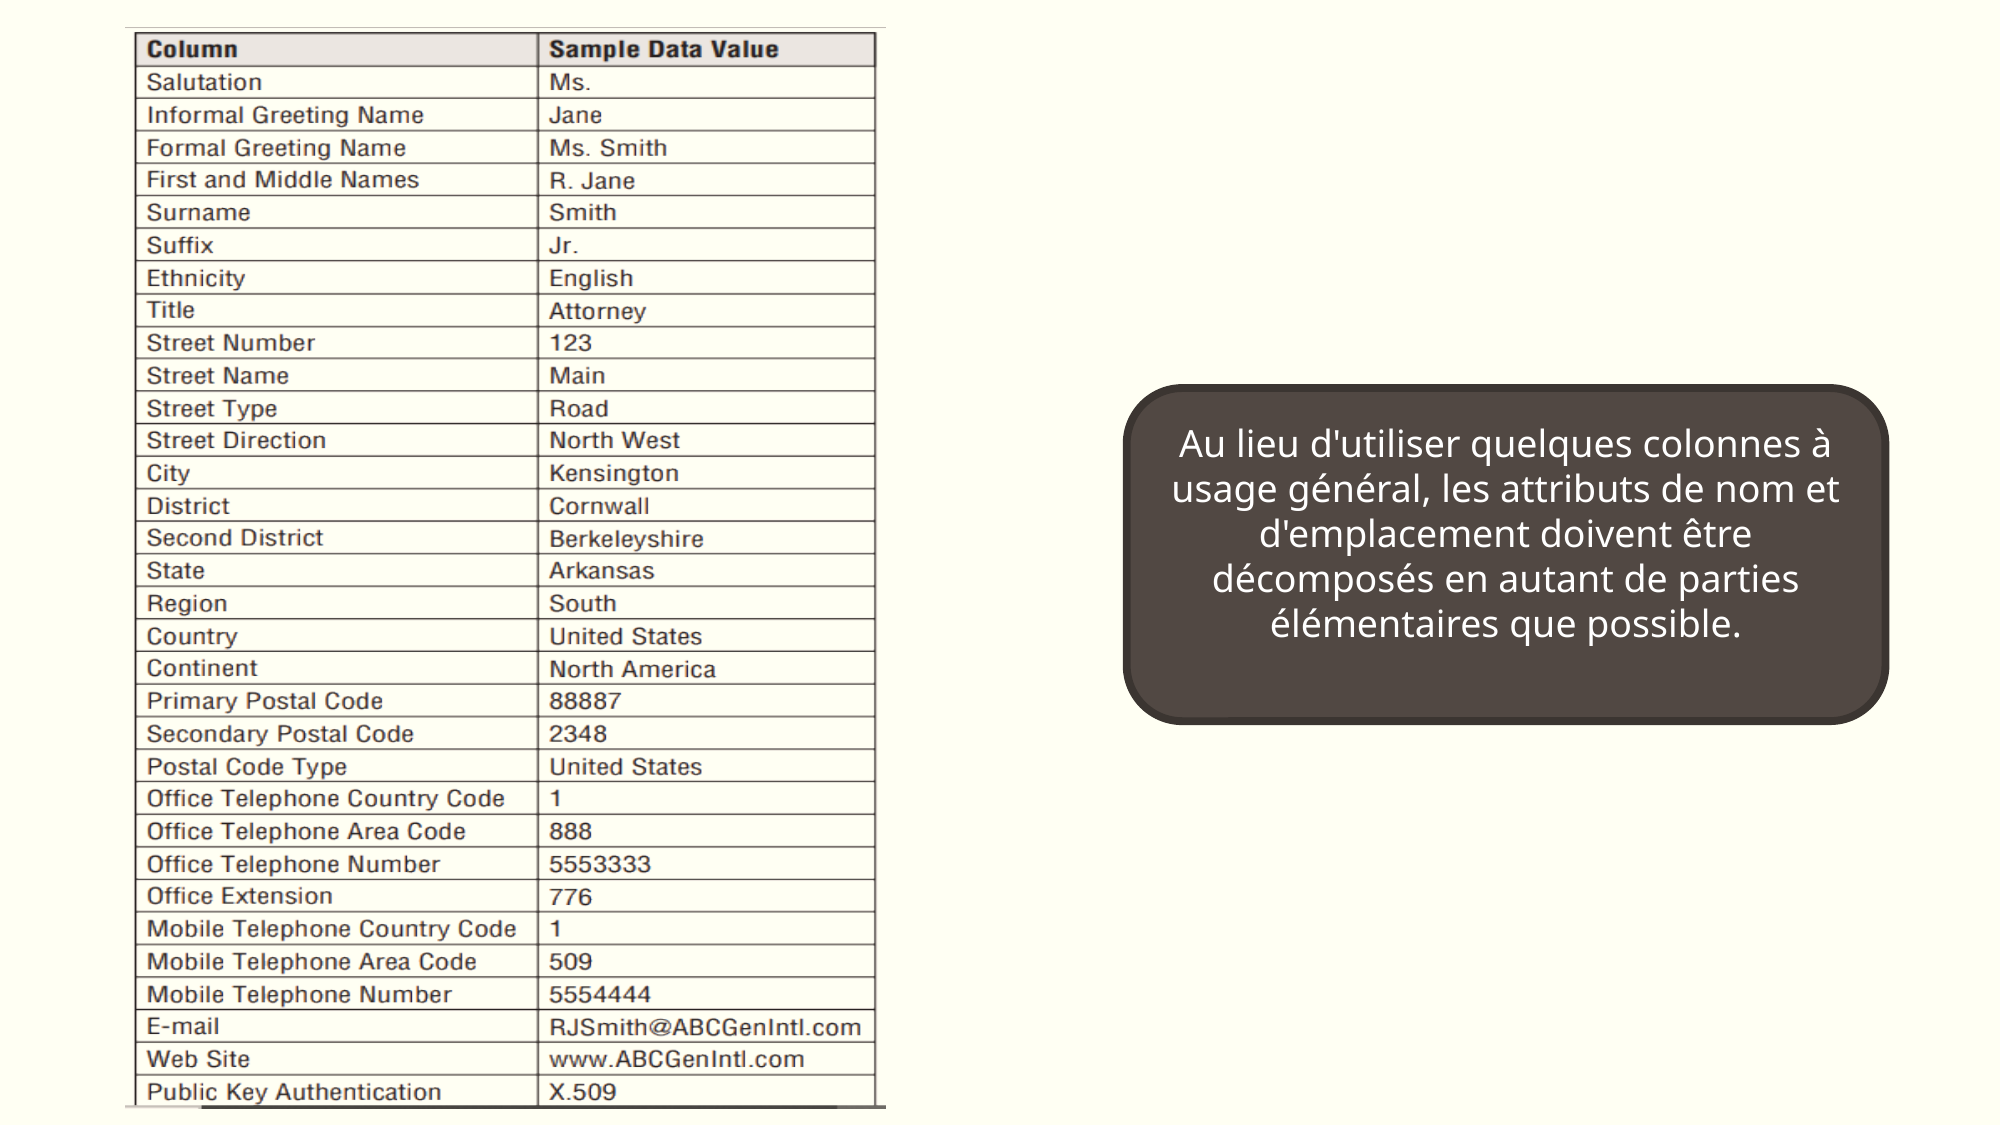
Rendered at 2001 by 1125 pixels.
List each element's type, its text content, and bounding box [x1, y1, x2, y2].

text_box Au lieu d'utiliser quelques colonnes à usage général, les attributs de nom et d'emplacement doivent être décomposés en autant de parties élémentaires que possible. [1122, 384, 1890, 726]
picture [124, 27, 886, 1109]
